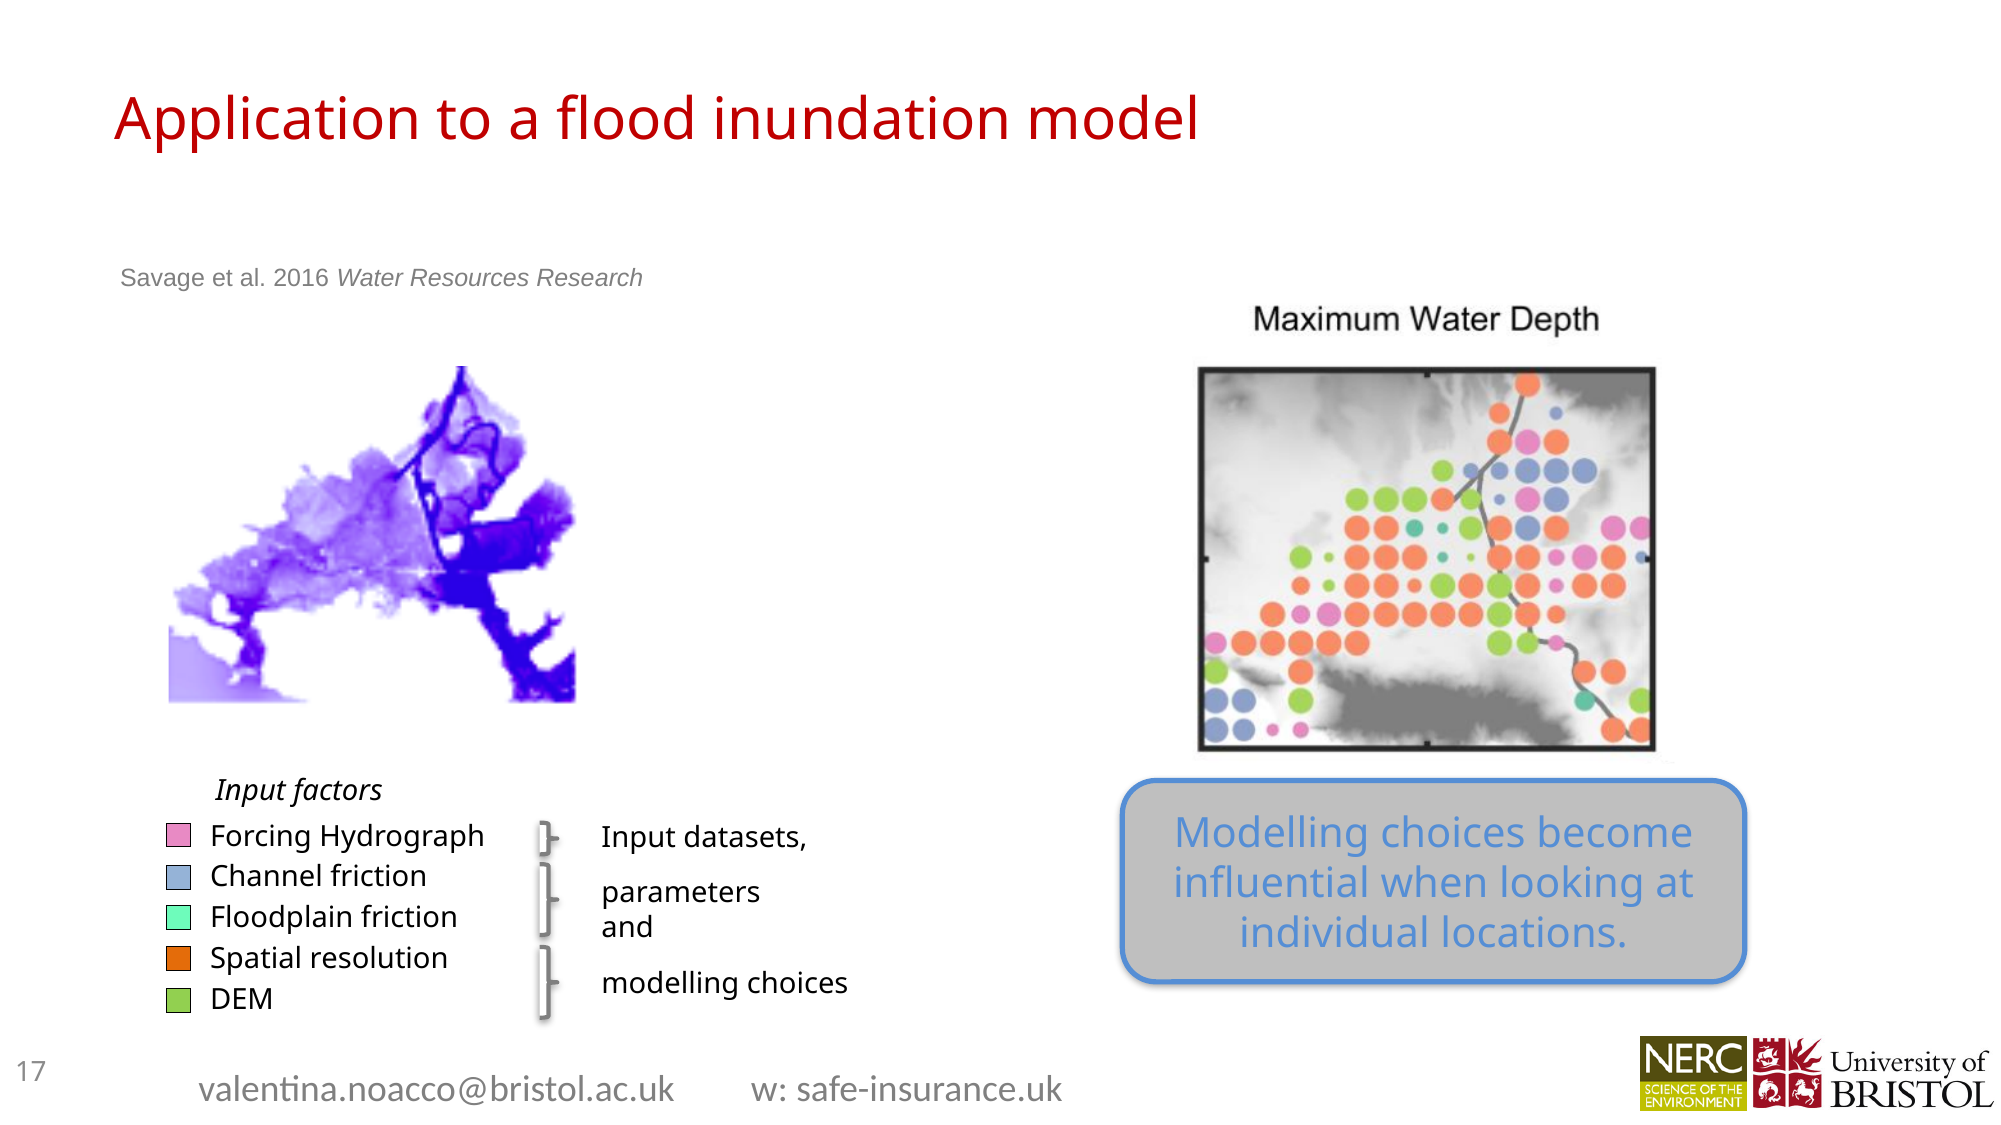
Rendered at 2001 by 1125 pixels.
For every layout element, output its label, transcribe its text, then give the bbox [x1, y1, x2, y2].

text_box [120, 809, 910, 1125]
picture [168, 366, 597, 721]
text_box Modelling choices become influential when looking at individual locations. [1121, 779, 1746, 983]
text_box Input factors [200, 763, 410, 807]
picture [1192, 281, 1675, 765]
slide_number 17 [0, 1040, 114, 1101]
title Application to a flood inundation model [99, 0, 1900, 233]
text_box Savage et al. 2016 Water Resources Research [99, 254, 665, 300]
picture [1640, 1029, 2000, 1124]
